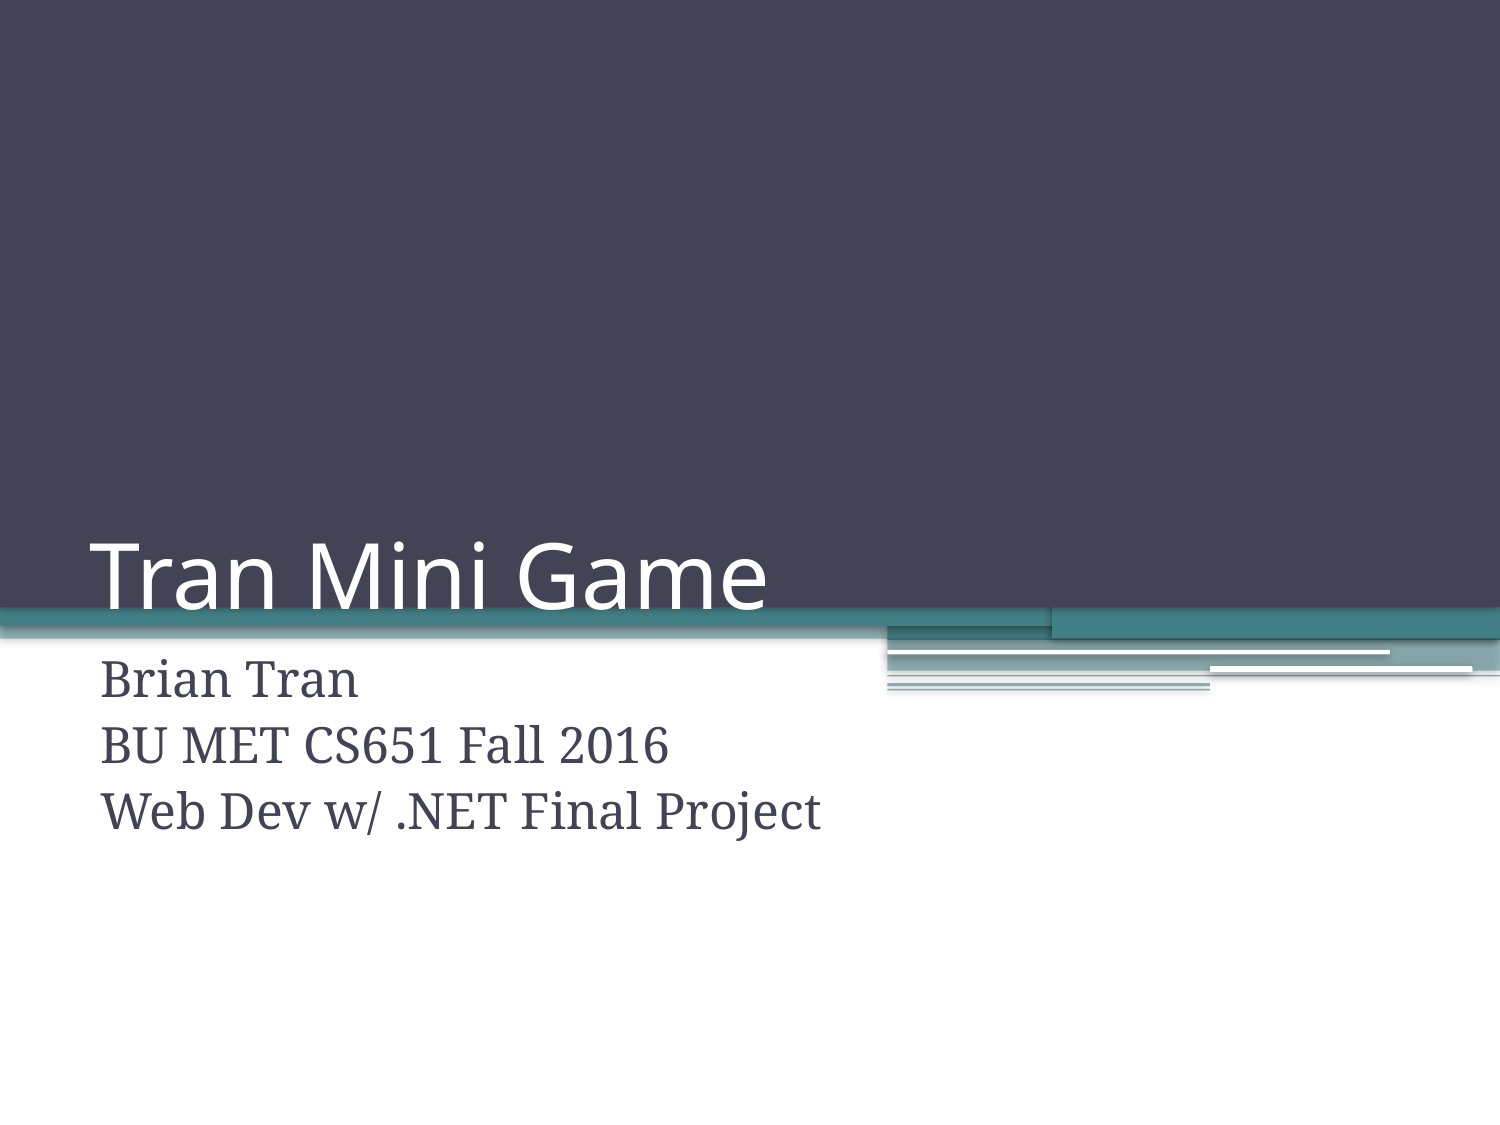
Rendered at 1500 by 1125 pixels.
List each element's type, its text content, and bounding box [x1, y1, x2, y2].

subtitle Brian Tran BU MET CS651 Fall 2016 Web Dev w/ .NET Final Project [75, 639, 888, 928]
title Tran Mini Game [75, 394, 1463, 636]
